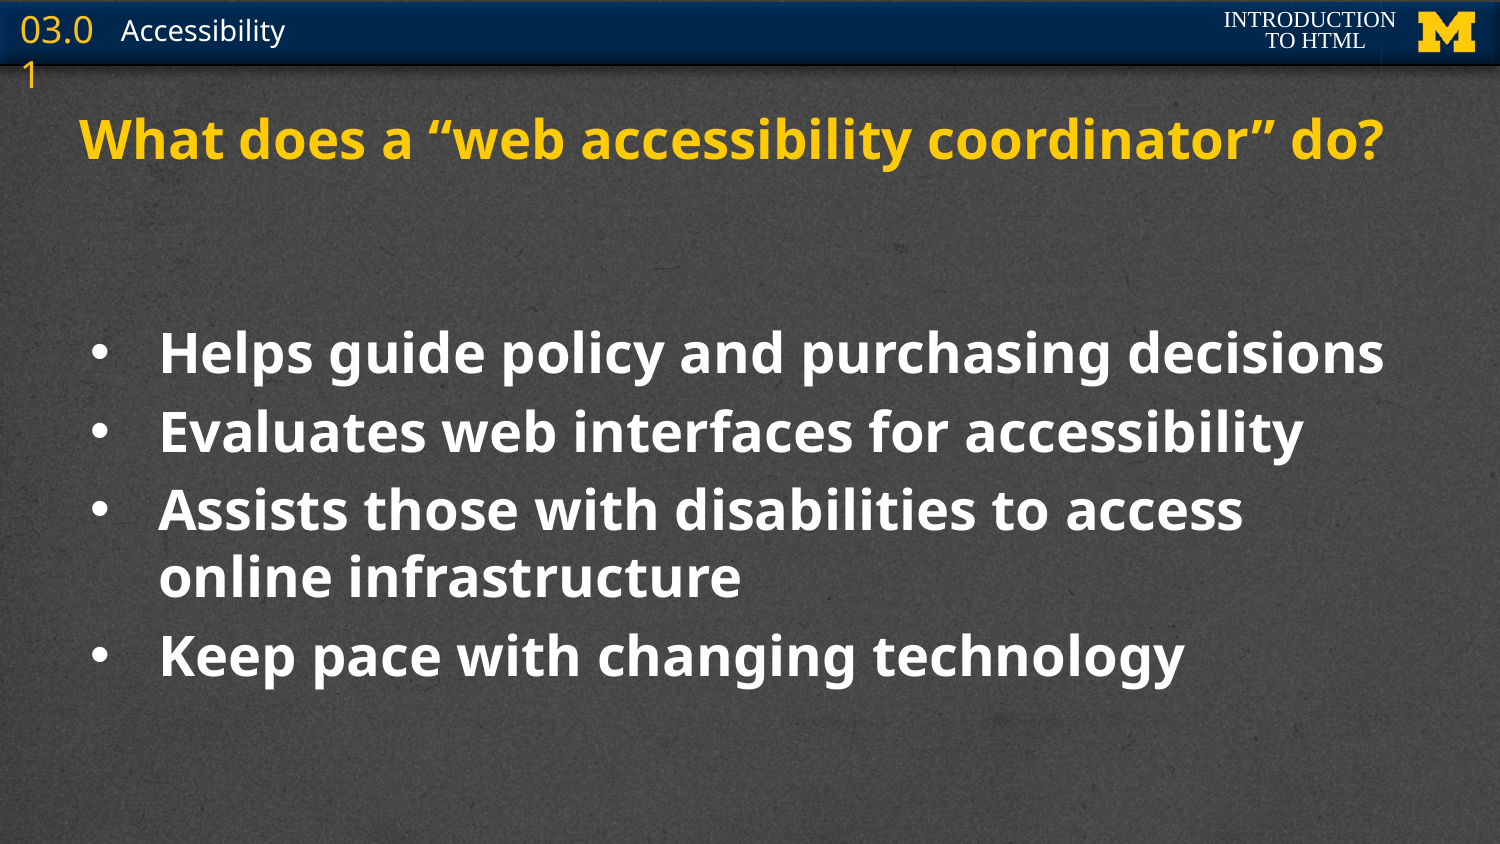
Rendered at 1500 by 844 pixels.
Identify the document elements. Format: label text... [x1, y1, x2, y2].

list Helps guide policy and purchasing decisions Evaluates web interfaces for accessibility Assists those with disabilities to access online infrastructure Keep pace with changing technology [75, 310, 1425, 754]
picture [0, 0, 1500, 844]
title What does a “web accessibility coordinator” do? [41, 97, 1425, 213]
